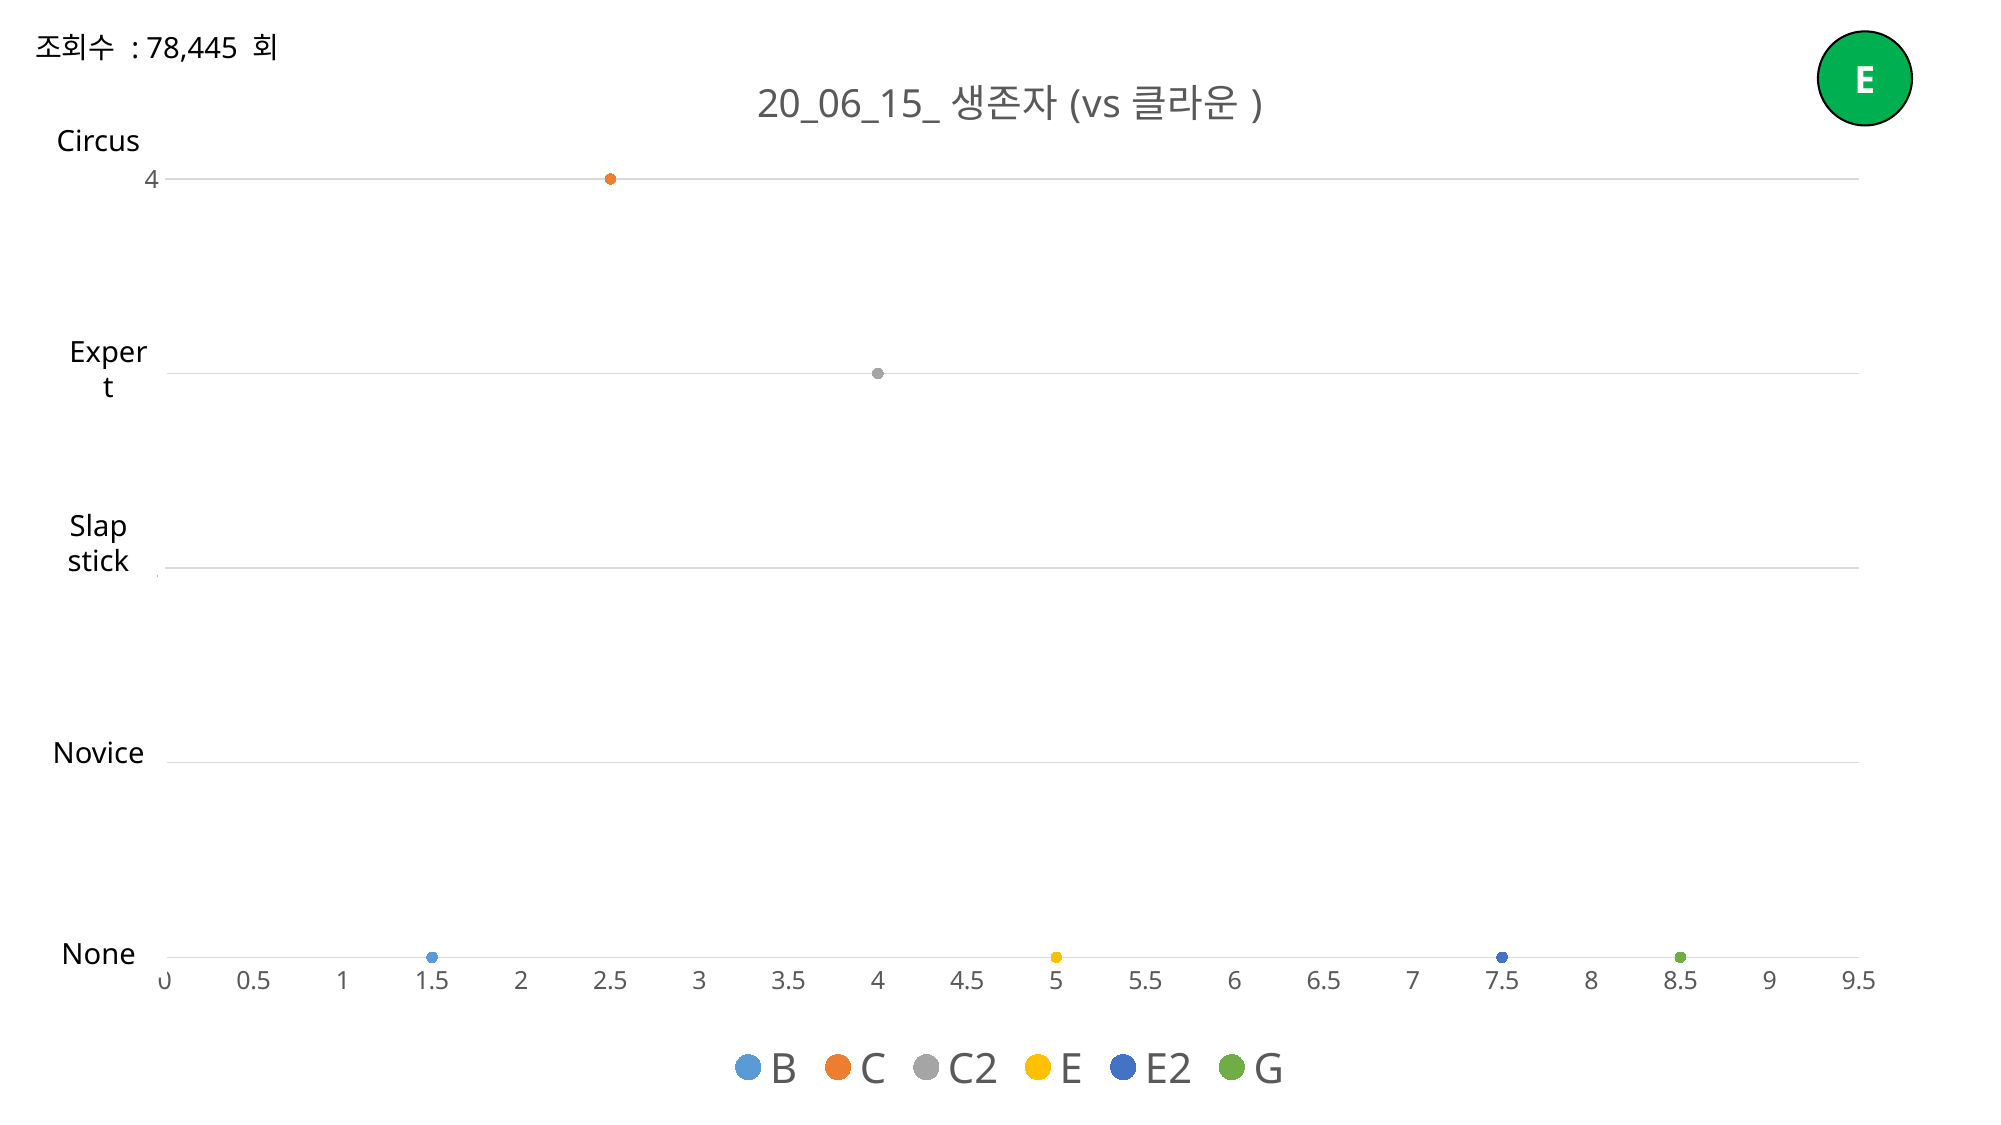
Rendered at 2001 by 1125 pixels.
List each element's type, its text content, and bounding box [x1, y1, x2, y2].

text_box Slap stick [39, 500, 108, 586]
text_box Circus [39, 114, 108, 165]
chart [108, 31, 1913, 1105]
text_box None [30, 927, 108, 978]
text_box Expert [49, 325, 108, 411]
text_box Novice [30, 726, 108, 777]
text_box 조회수 : 78,445 회 [9, 22, 305, 73]
